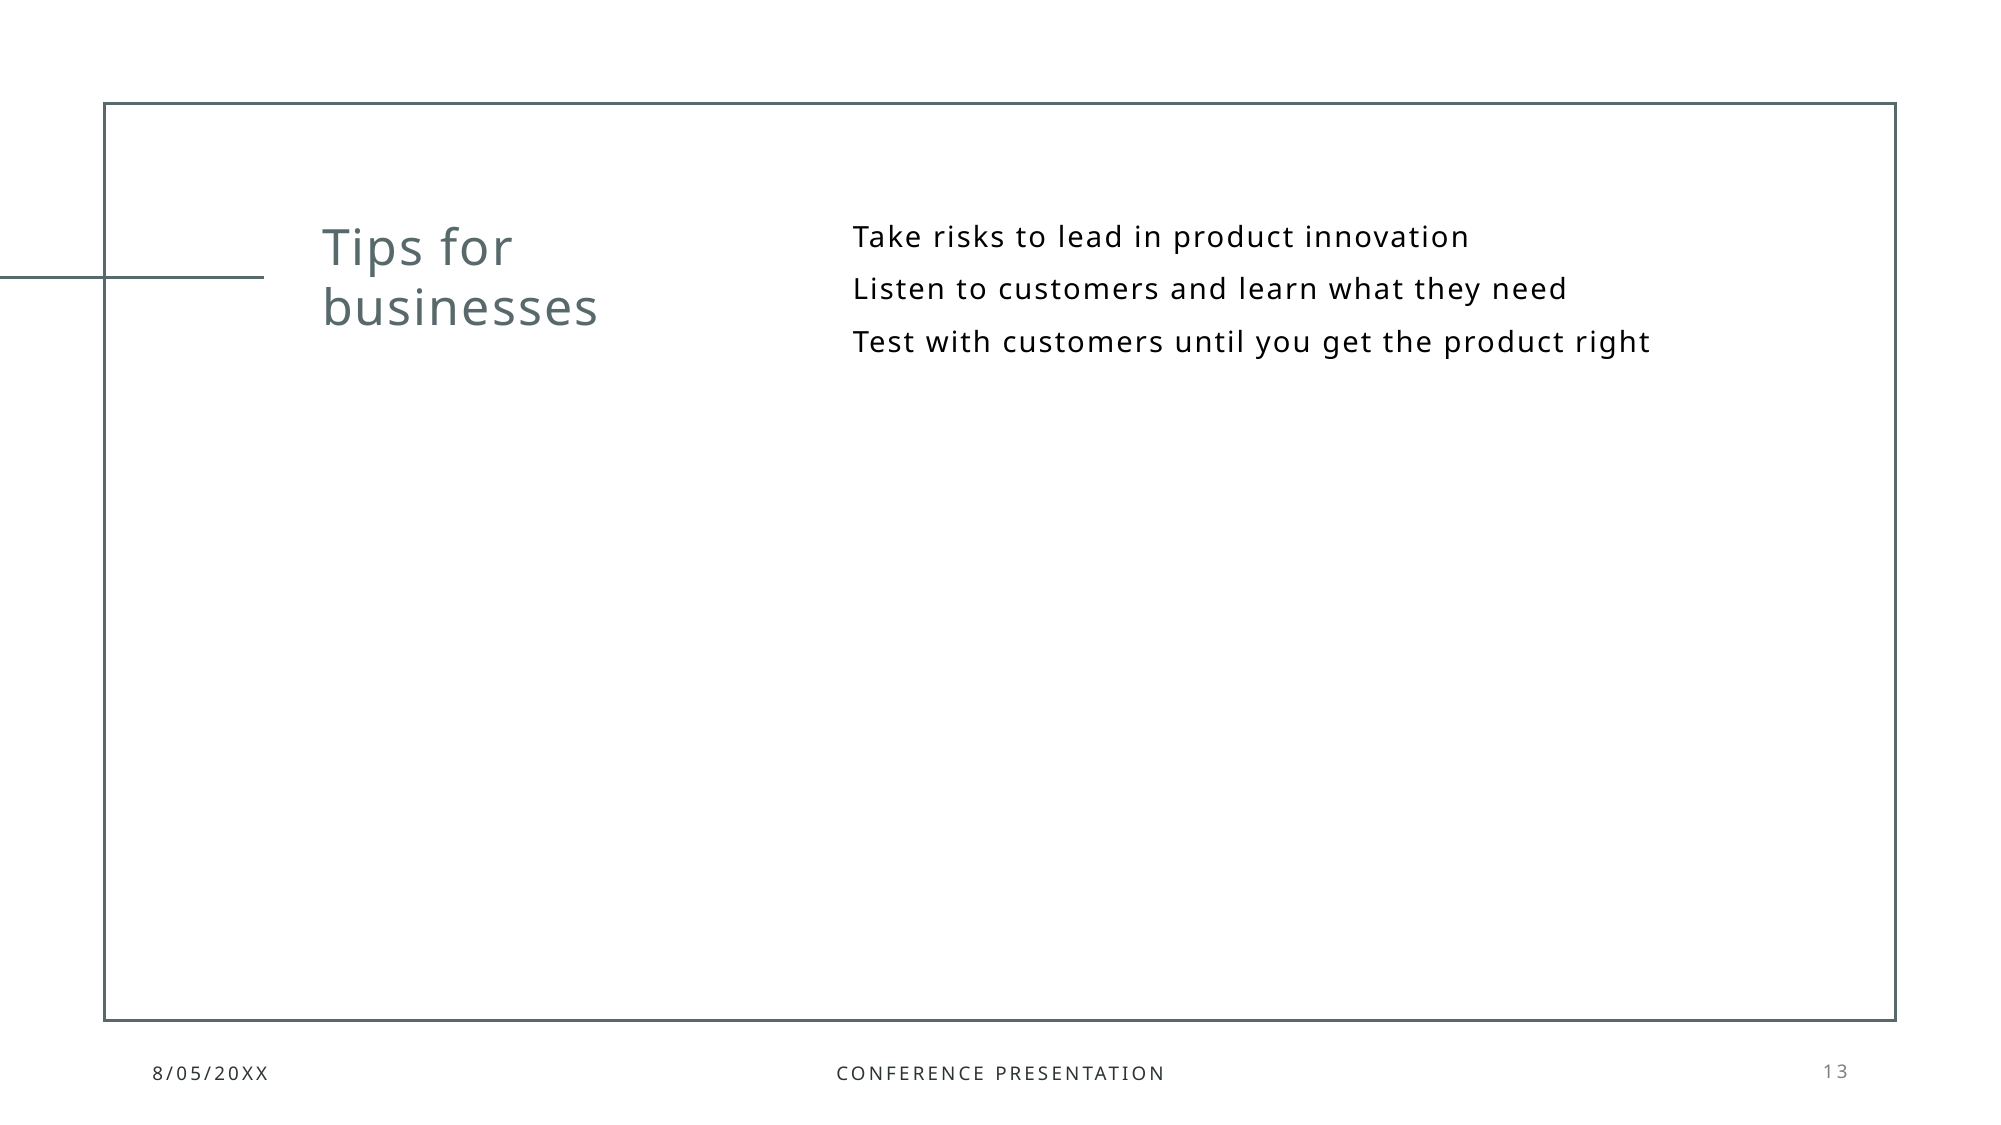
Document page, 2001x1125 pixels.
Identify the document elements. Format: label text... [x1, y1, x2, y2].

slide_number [137, 1042, 588, 1103]
text_box [104, 103, 1896, 1021]
footer Conference Presentation [662, 1042, 1338, 1103]
slide_number 13 [1412, 1042, 1863, 1103]
